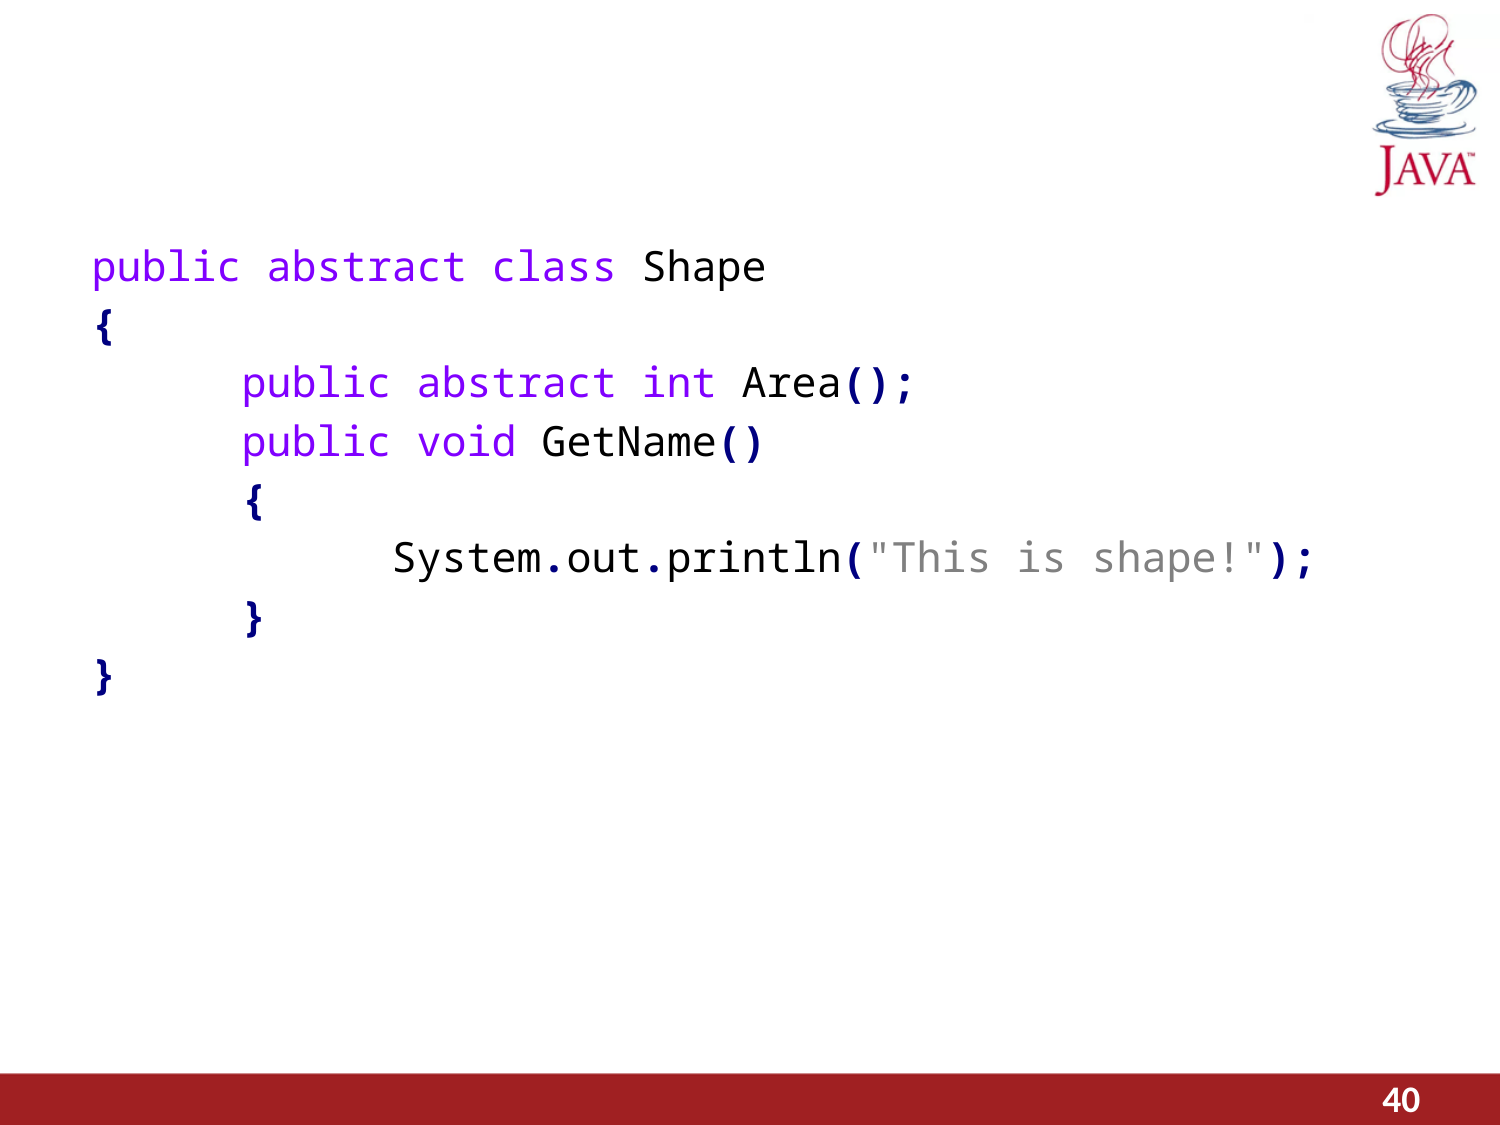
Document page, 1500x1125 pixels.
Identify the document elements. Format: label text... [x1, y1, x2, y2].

picture [0, 0, 1500, 1125]
list public abstract class Shape { public abstract int Area(); public void GetName() { System.out.println("This is shape!"); } } [76, 231, 1427, 975]
